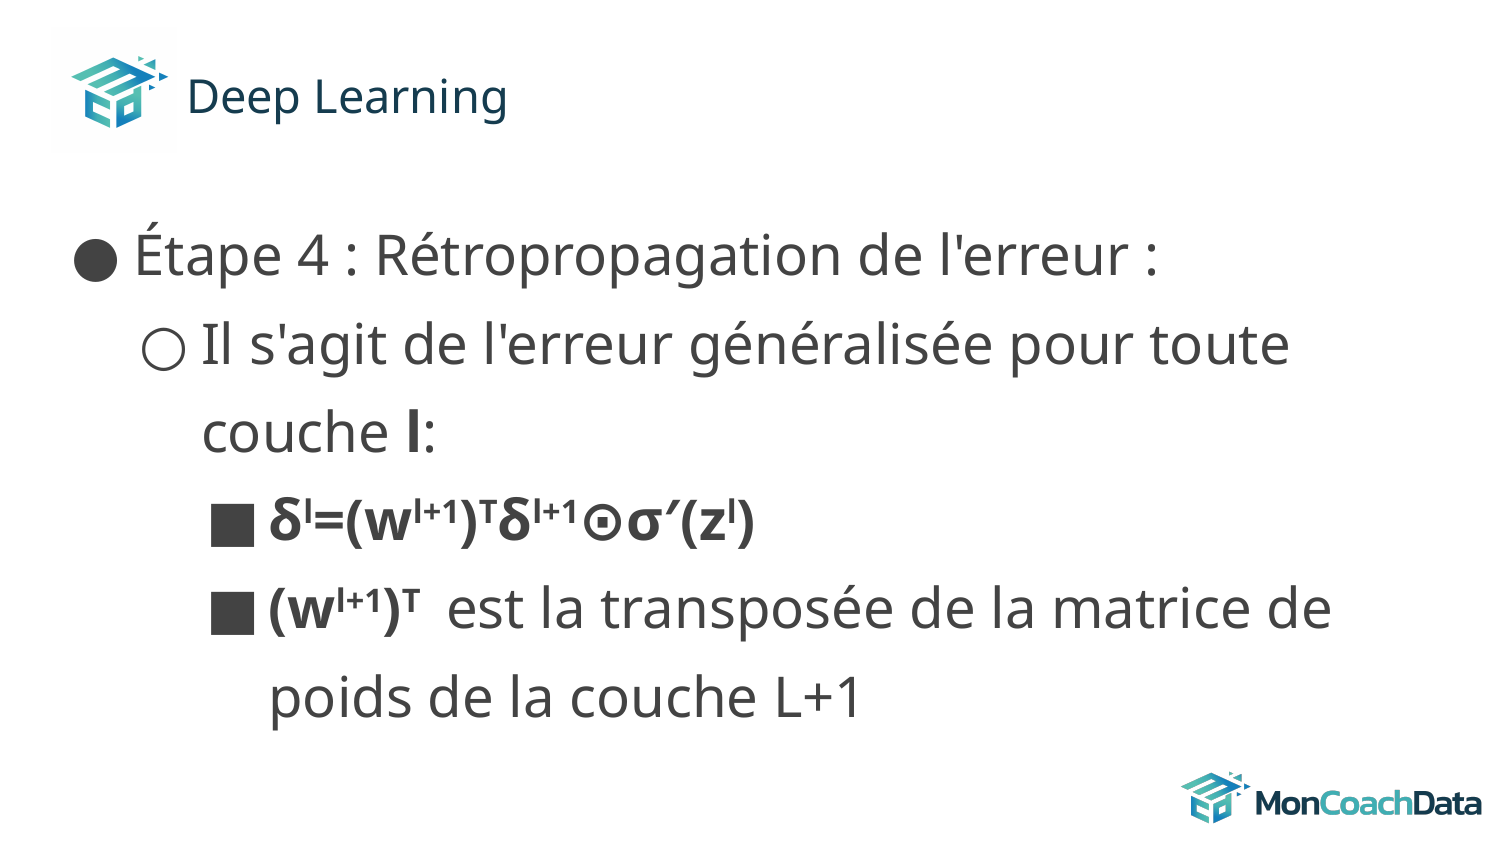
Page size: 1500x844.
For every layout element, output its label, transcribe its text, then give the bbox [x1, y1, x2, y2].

title Deep Learning [171, 48, 1449, 143]
picture [51, 27, 177, 153]
picture [1162, 750, 1500, 844]
list Étape 4 : Rétropropagation de l'erreur : Il s'agit de l'erreur généralisée pour toute couche l: δl=(wl+1)Tδl+1⊙σ′(zl) (wl+1)T est la transposée de la matrice de poids de la couche L+1 [51, 189, 1449, 750]
